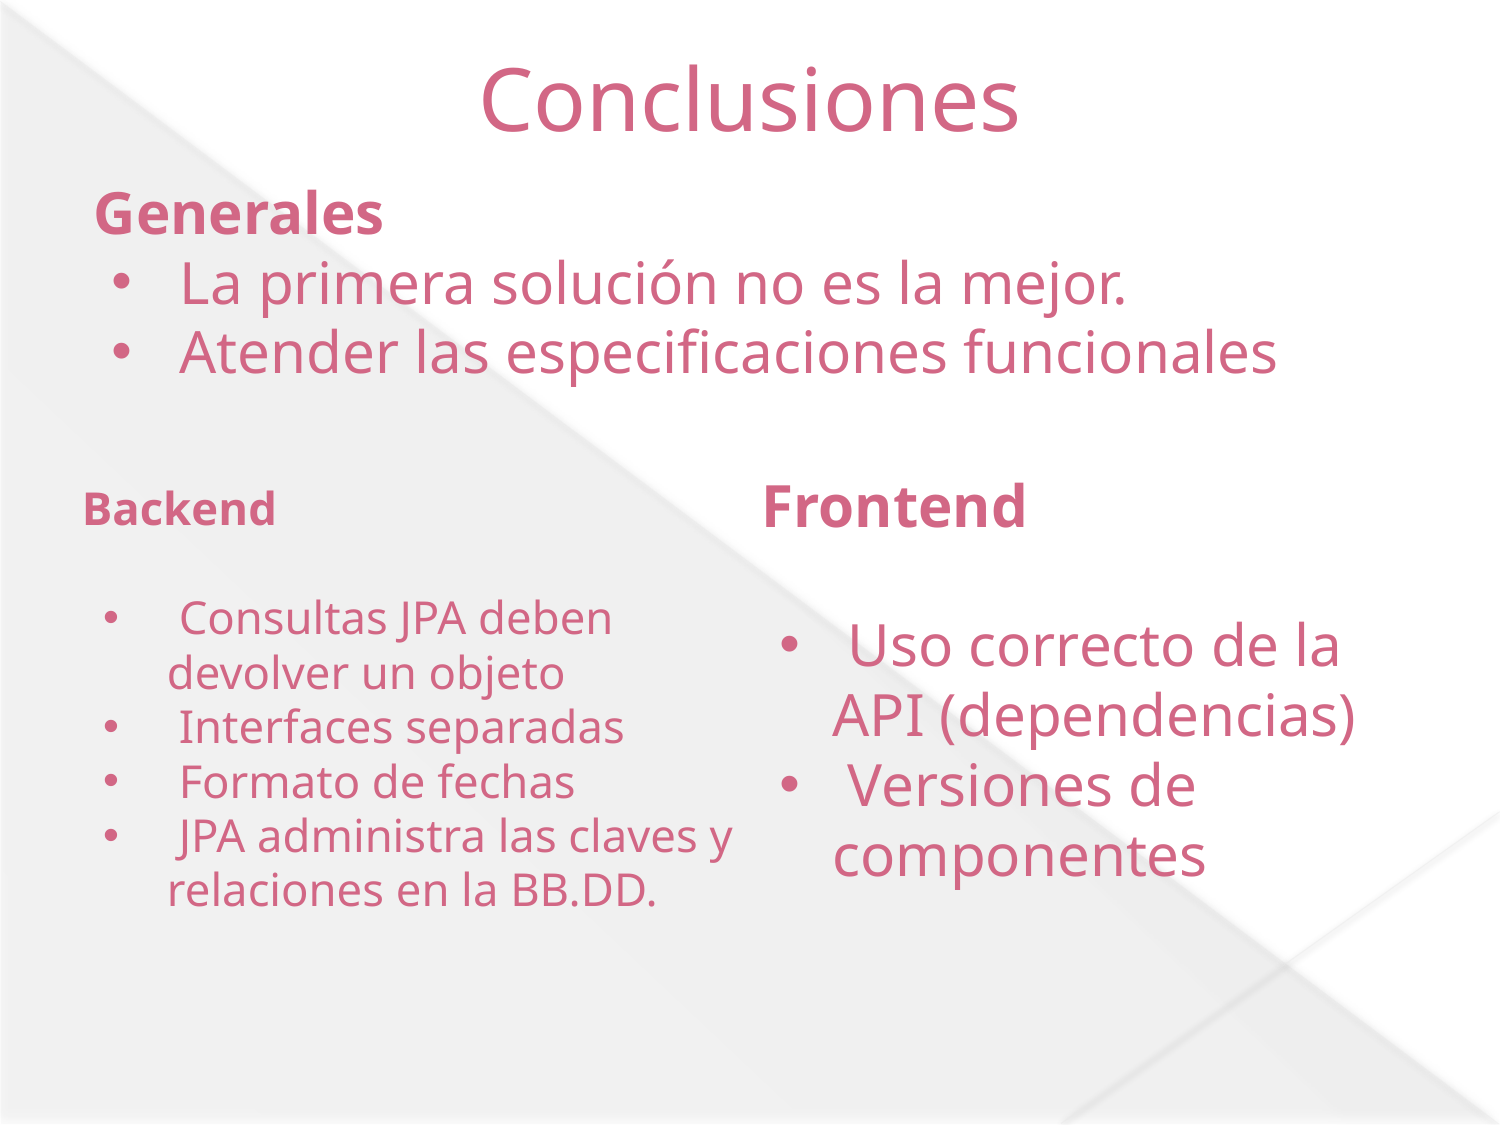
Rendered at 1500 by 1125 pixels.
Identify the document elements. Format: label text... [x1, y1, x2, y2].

text_box Backend Consultas JPA deben devolver un objeto Interfaces separadas Formato de fechas JPA administra las claves y relaciones en la BB.DD. [81, 480, 741, 926]
text_box Conclusiones [74, 43, 1425, 150]
text_box Frontend Uso correcto de la API (dependencias) Versiones de componentes [761, 468, 1421, 893]
text_box Generales La primera solución no es la mejor. Atender las especificaciones funcionales [93, 175, 1444, 388]
